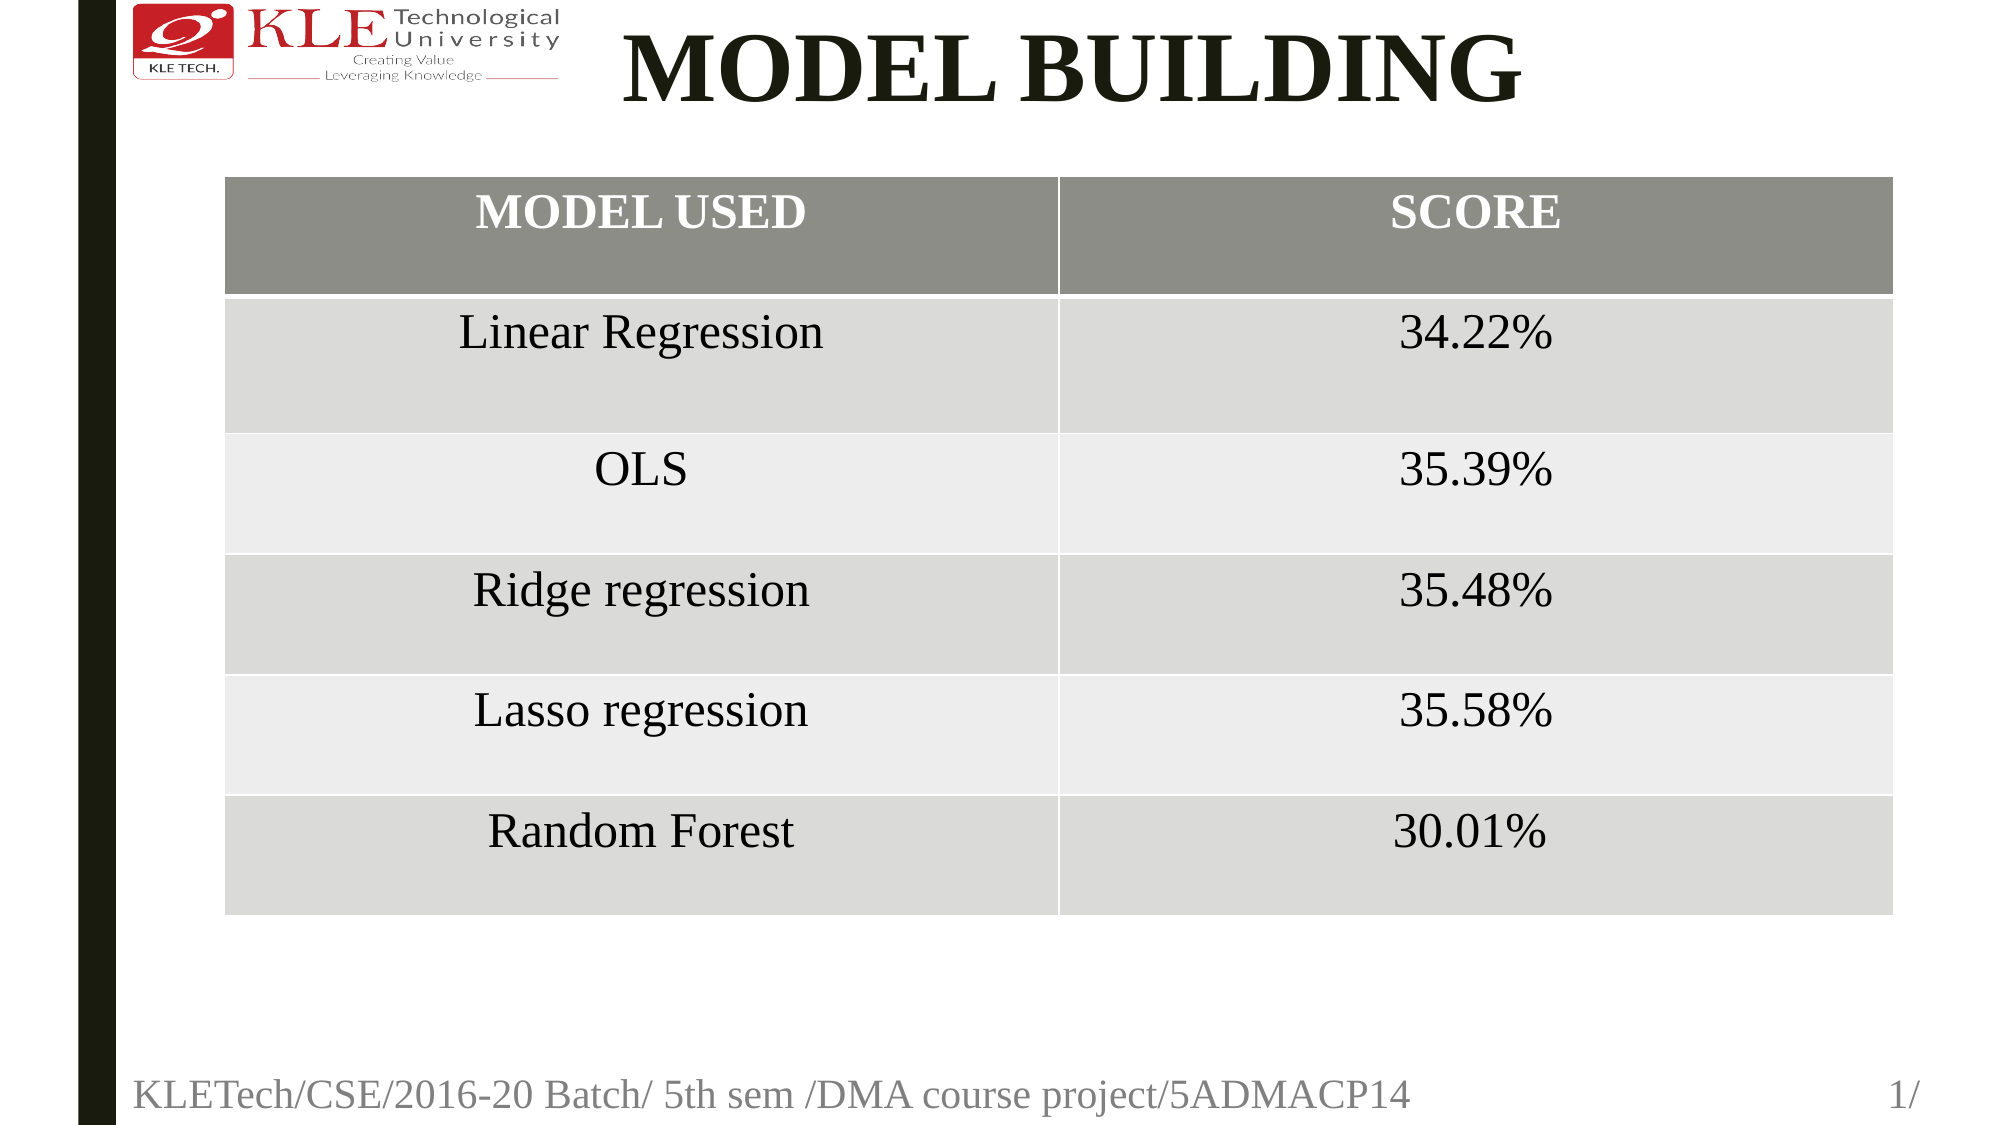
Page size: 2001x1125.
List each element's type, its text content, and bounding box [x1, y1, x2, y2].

table_cell 35.58% [1060, 676, 1893, 794]
table_cell 35.39% [1060, 434, 1893, 553]
table_cell 30.01% [1060, 796, 1893, 915]
table_cell 35.48% [1060, 555, 1893, 674]
picture [133, 0, 564, 83]
table_header MODEL USED [225, 177, 1058, 294]
table_cell 34.22% [1060, 299, 1893, 433]
table_cell Random Forest [225, 796, 1058, 915]
table_cell Linear Regression [225, 299, 1058, 433]
text_box MODEL BUILDING [368, 9, 1779, 226]
text_box KLETech/CSE/2016-20 Batch/ 5th sem /DMA course project/5ADMACP14 1/ [117, 1075, 2000, 1125]
table_cell Ridge regression [225, 555, 1058, 674]
table_cell OLS [225, 434, 1058, 553]
table_header SCORE [1060, 177, 1893, 294]
table_cell Lasso regression [225, 676, 1058, 794]
